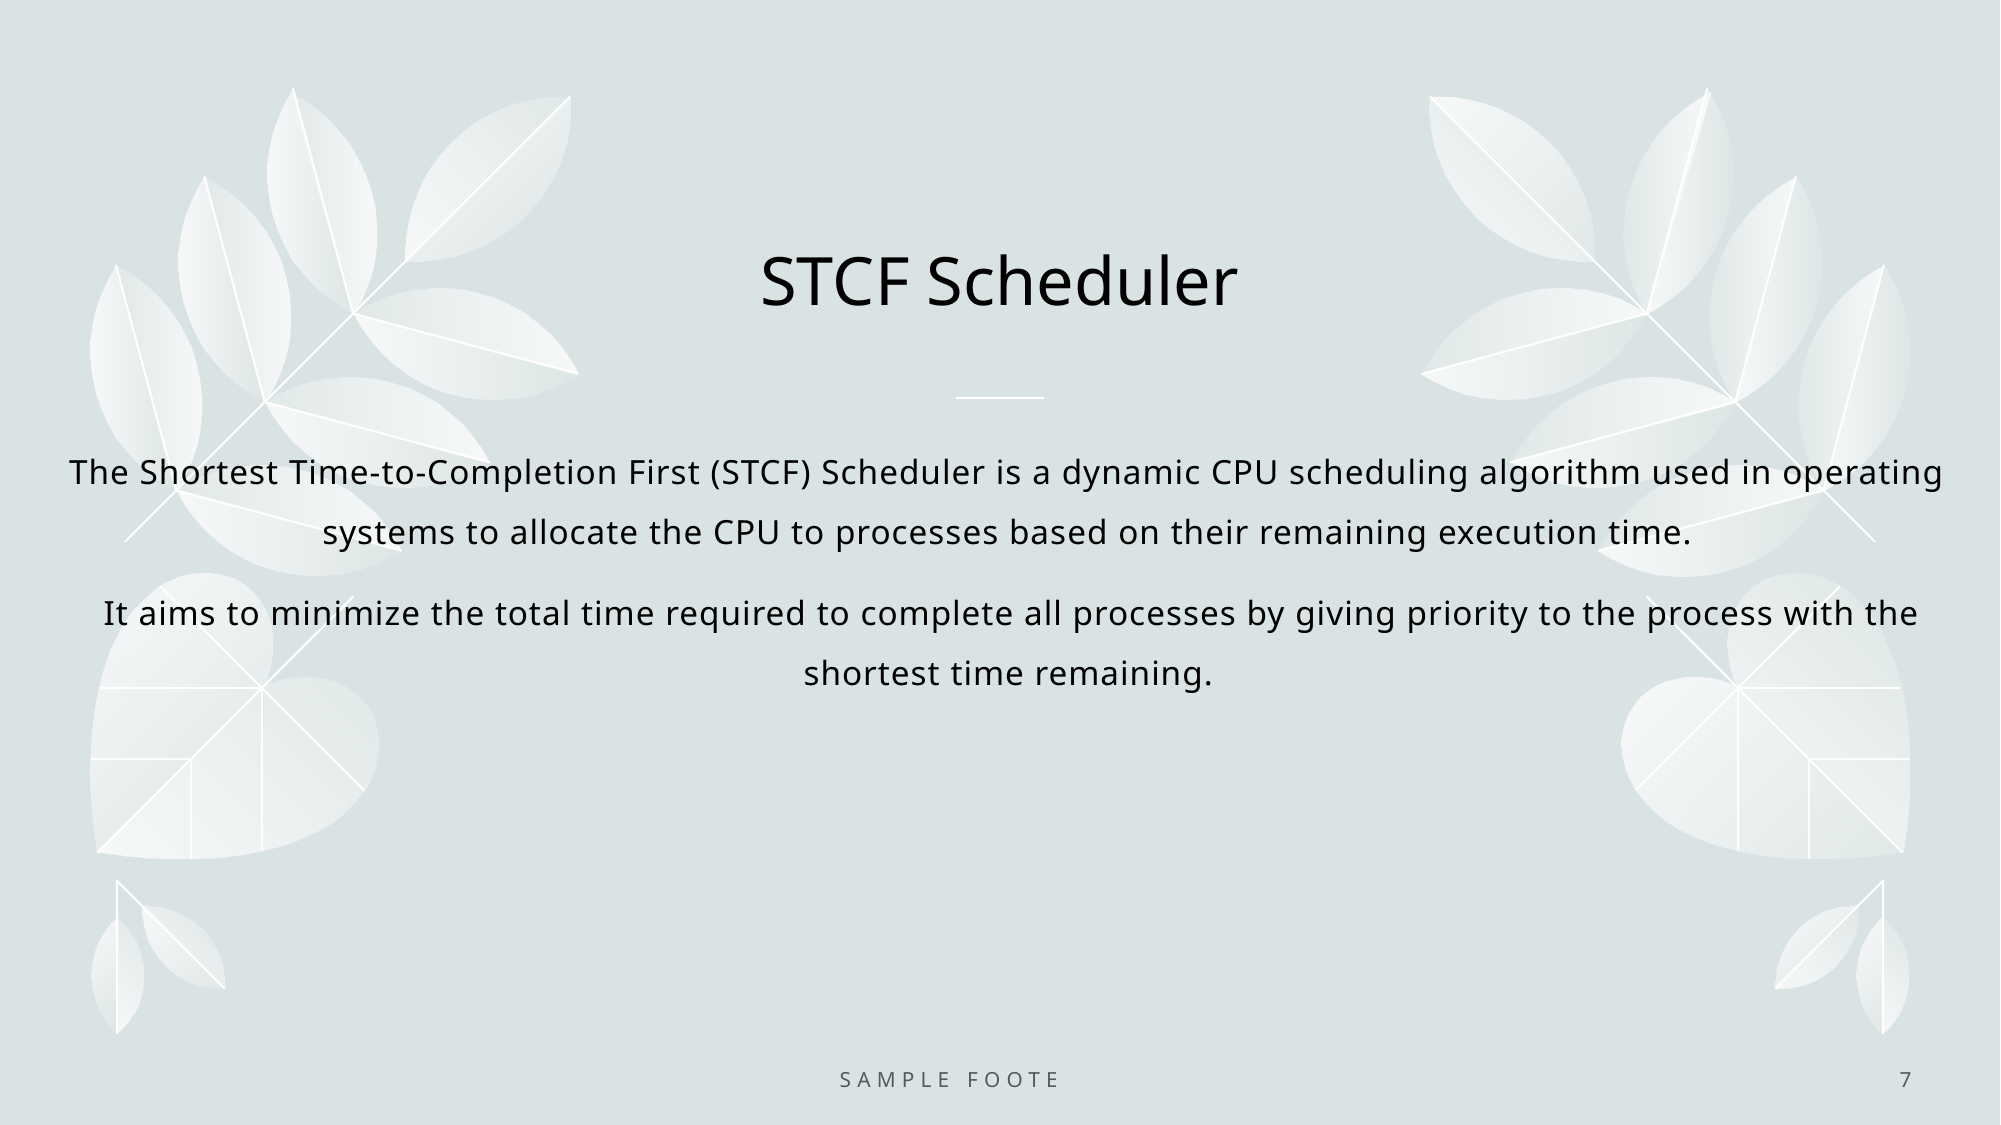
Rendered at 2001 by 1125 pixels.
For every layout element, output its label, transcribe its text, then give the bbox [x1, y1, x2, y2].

list The Shortest Time-to-Completion First (STCF) Scheduler is a dynamic CPU scheduling algorithm used in operating systems to allocate the CPU to processes based on their remaining execution time. It aims to minimize the total time required to complete all processes by giving priority to the process with the shortest time remaining. [45, 423, 1972, 944]
title STCF Scheduler [665, 87, 1335, 327]
slide_number 7 [1637, 1042, 1927, 1119]
footer Sample Footer Text [451, 1042, 1549, 1119]
